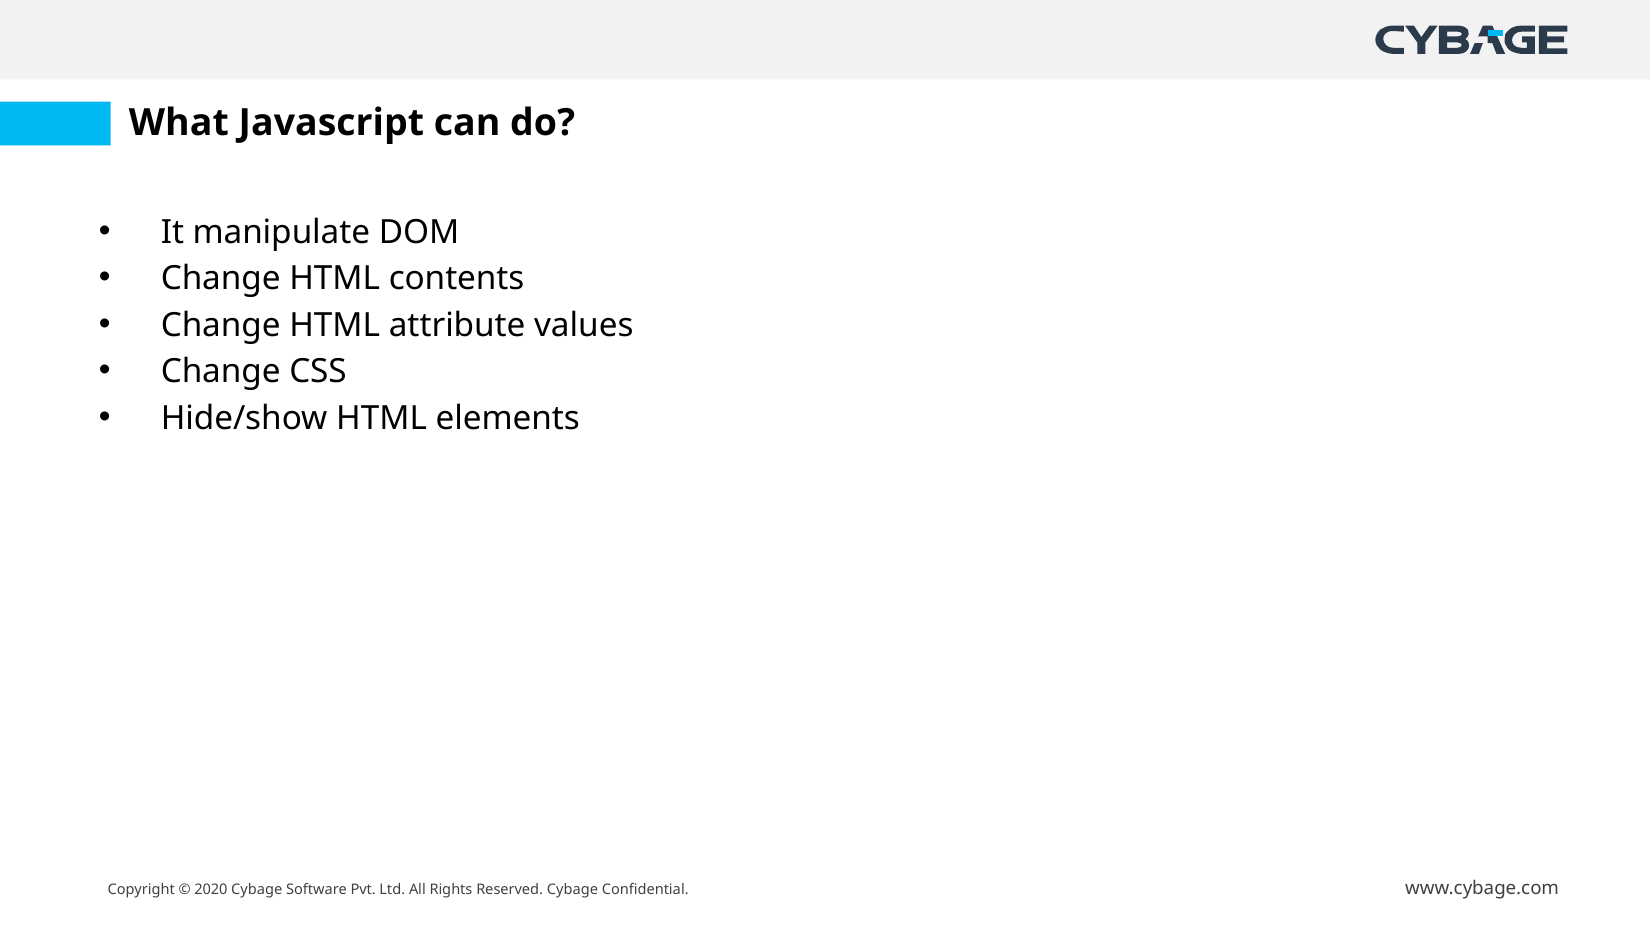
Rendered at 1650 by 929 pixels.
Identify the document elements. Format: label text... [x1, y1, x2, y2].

list It manipulate DOM Change HTML contents Change HTML attribute values Change CSS Hide/show HTML elements [82, 201, 1568, 815]
title What Javascript can do? [112, 89, 1598, 171]
